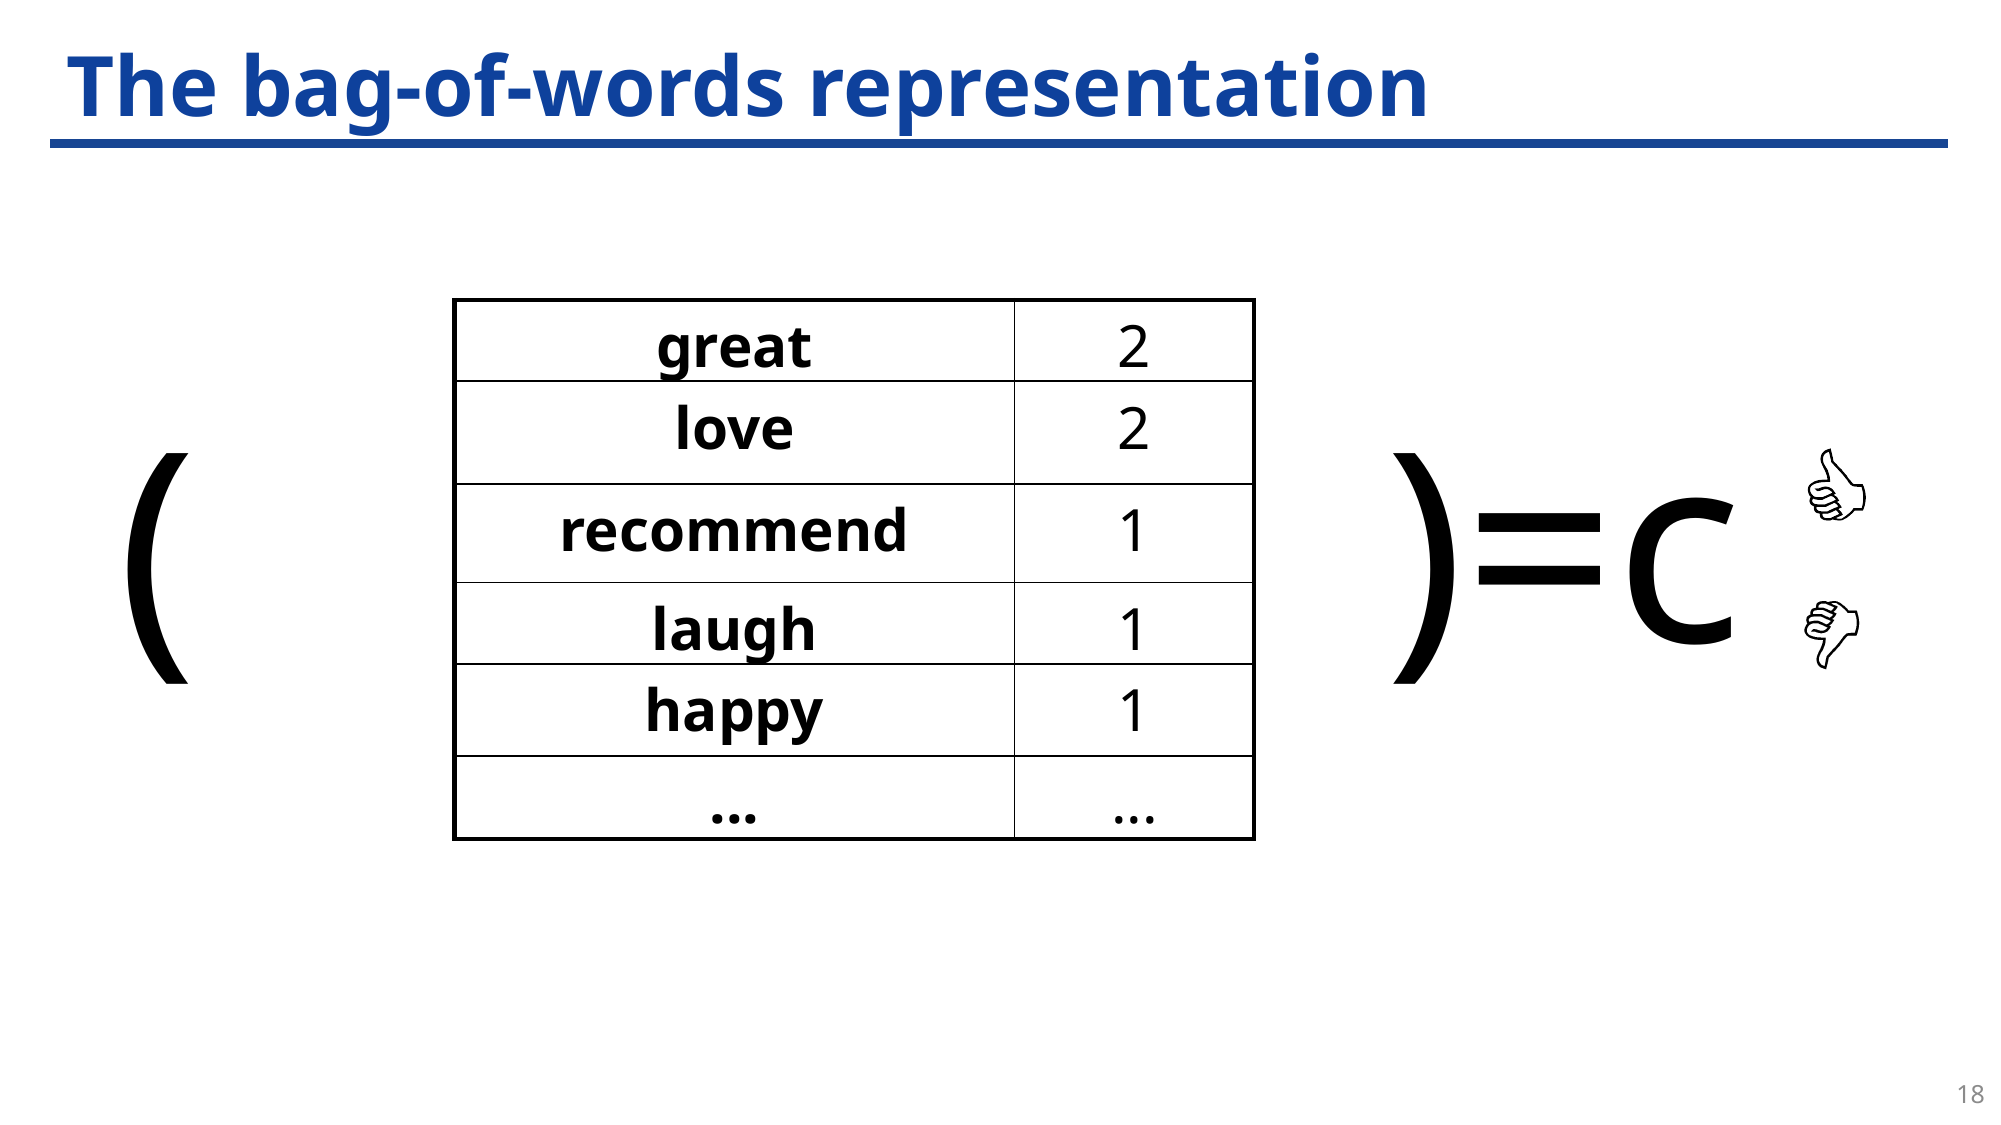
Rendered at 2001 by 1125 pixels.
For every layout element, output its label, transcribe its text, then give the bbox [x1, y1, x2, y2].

table_cell ... [1015, 757, 1252, 837]
table_cell love [457, 382, 1014, 483]
table_cell 1 [1015, 583, 1252, 663]
text_box )=c [1370, 370, 1758, 703]
table_cell happy [457, 665, 1014, 755]
picture [1789, 441, 1887, 530]
table_cell 2 [1015, 382, 1252, 483]
title The bag-of-words representation [51, 39, 1947, 140]
table_cell ... [457, 757, 1014, 837]
table_cell recommend [457, 485, 1014, 582]
slide_number 18 [1899, 1065, 2000, 1125]
table_header 2 [1015, 302, 1252, 380]
table_header great [457, 302, 1014, 380]
picture [1787, 592, 1879, 676]
table_cell laugh [457, 583, 1014, 663]
table_cell 1 [1015, 485, 1252, 582]
table_cell 1 [1015, 665, 1252, 755]
